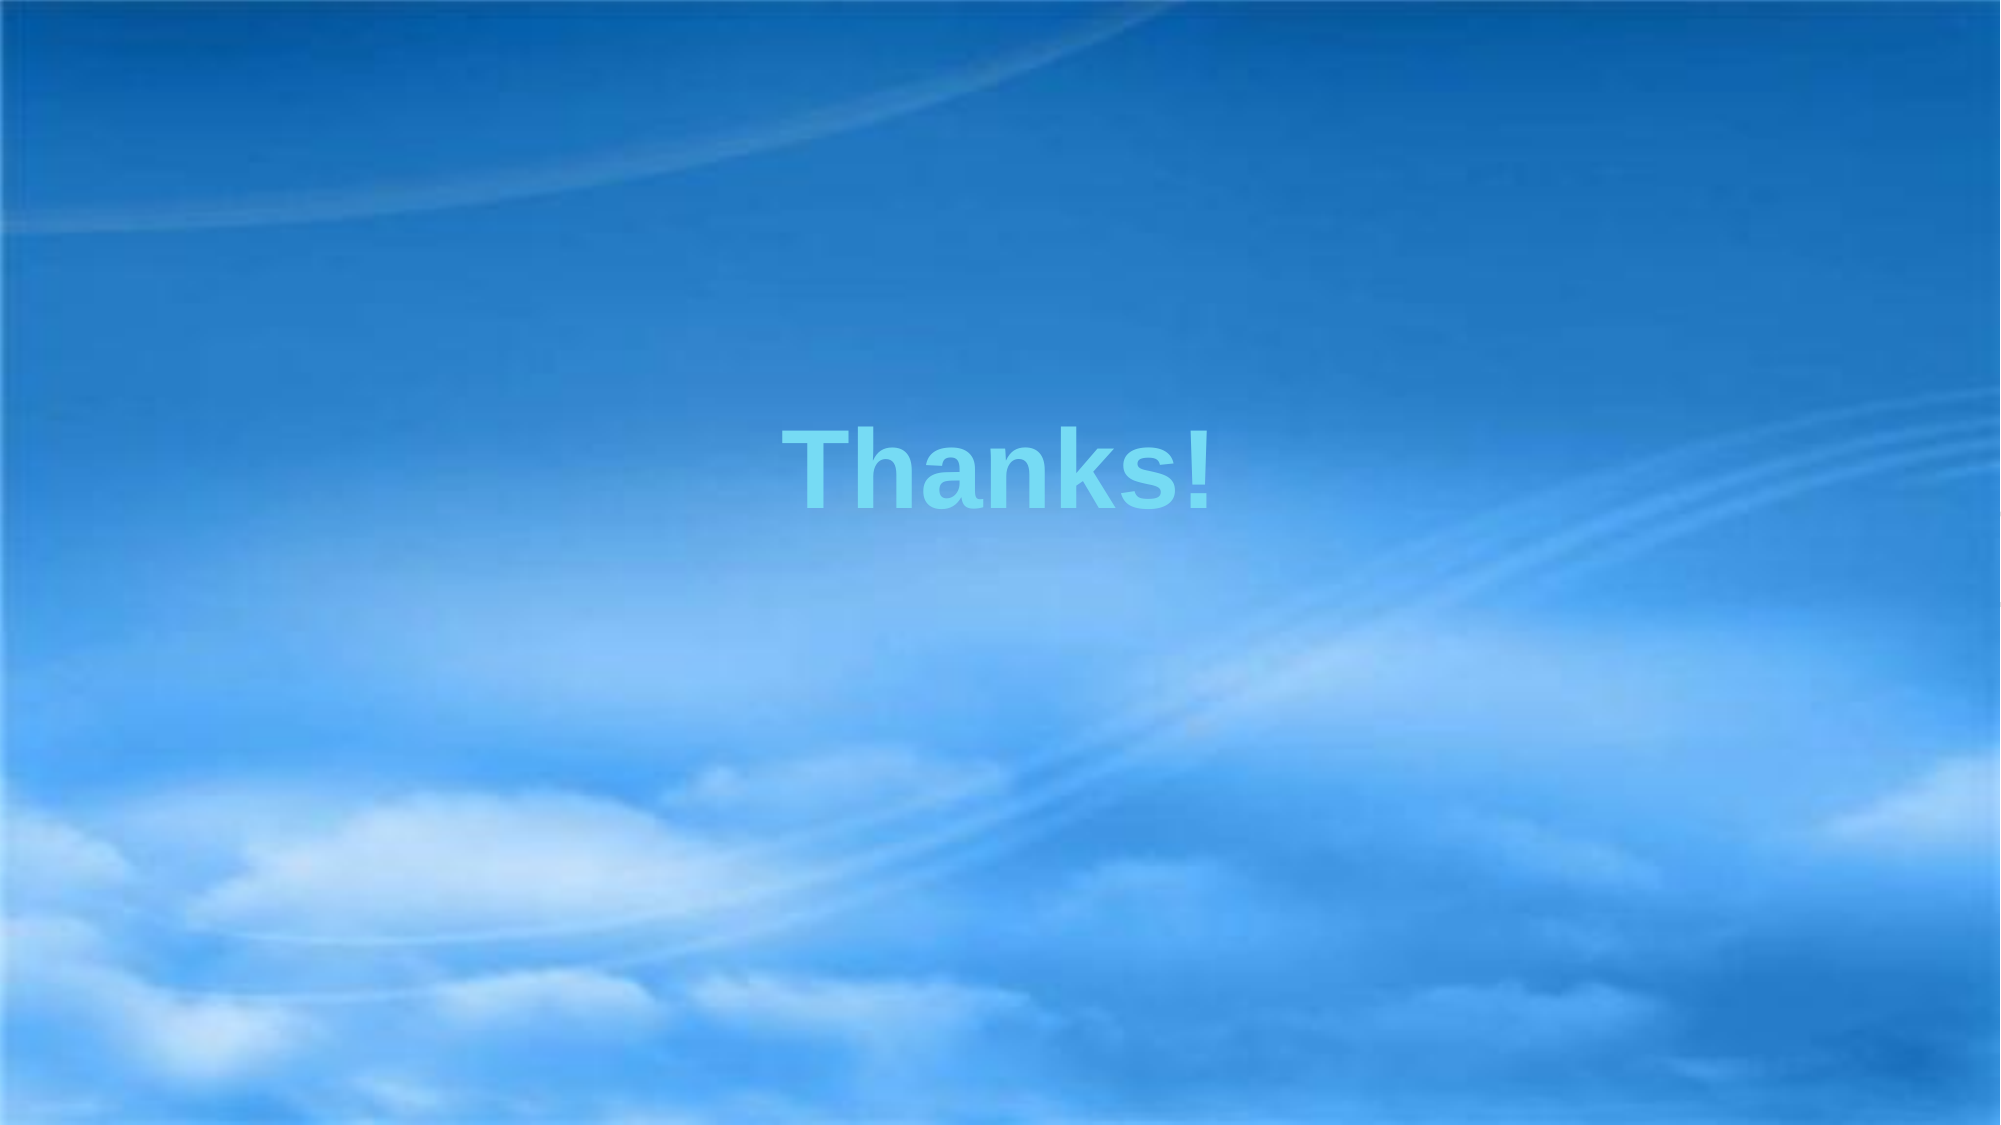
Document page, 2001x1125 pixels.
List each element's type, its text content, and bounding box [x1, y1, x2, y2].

text_box Thanks! [766, 388, 1234, 539]
picture [0, 0, 2000, 1125]
